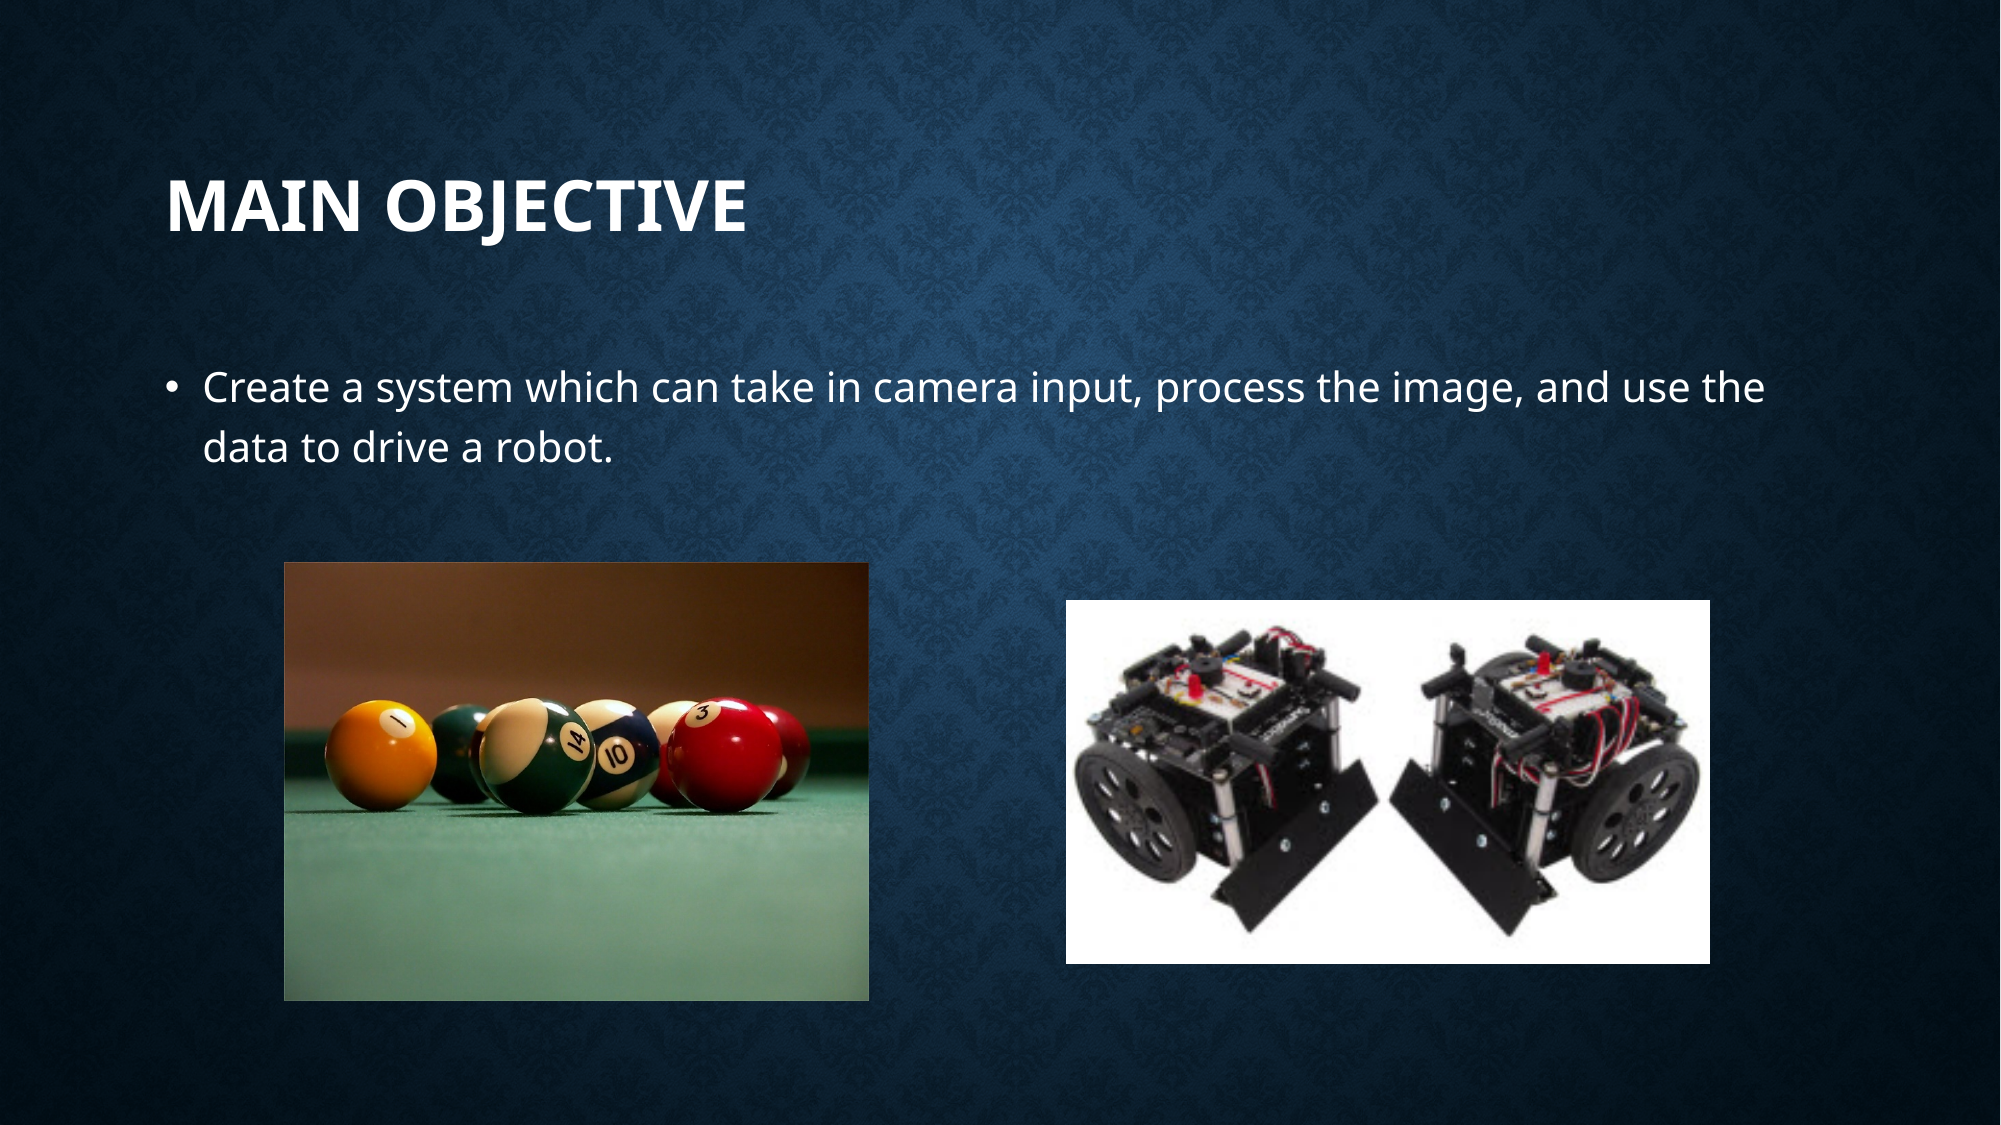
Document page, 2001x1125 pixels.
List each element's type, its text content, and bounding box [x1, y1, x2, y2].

picture [284, 562, 869, 1002]
title Main Objective [149, 99, 1849, 318]
list Create a system which can take in camera input, process the image, and use the data to drive a robot. [149, 343, 1849, 950]
picture [1065, 599, 1710, 964]
